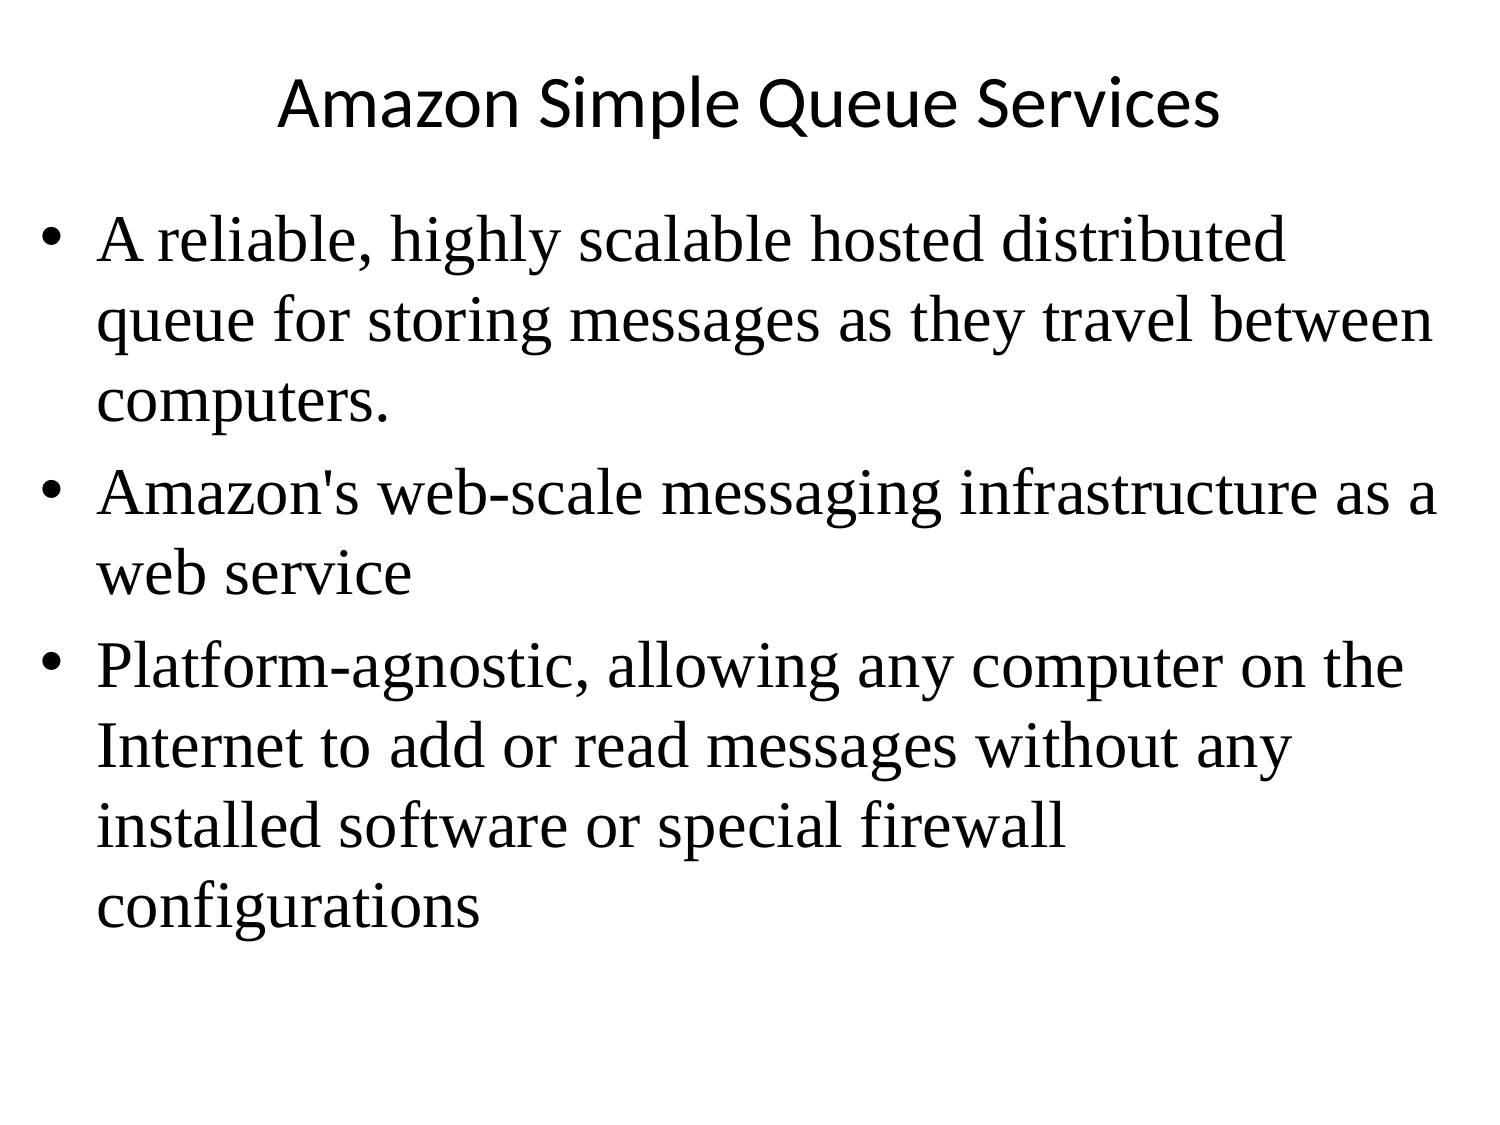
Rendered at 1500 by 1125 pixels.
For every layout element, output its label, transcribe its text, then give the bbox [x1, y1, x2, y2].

title Amazon Simple Queue Services [75, 45, 1425, 150]
list A reliable, highly scalable hosted distributed queue for storing messages as they travel between computers. Amazon's web-scale messaging infrastructure as a web service Platform-agnostic, allowing any computer on the Internet to add or read messages without any installed software or special firewall configurations [24, 187, 1463, 1088]
